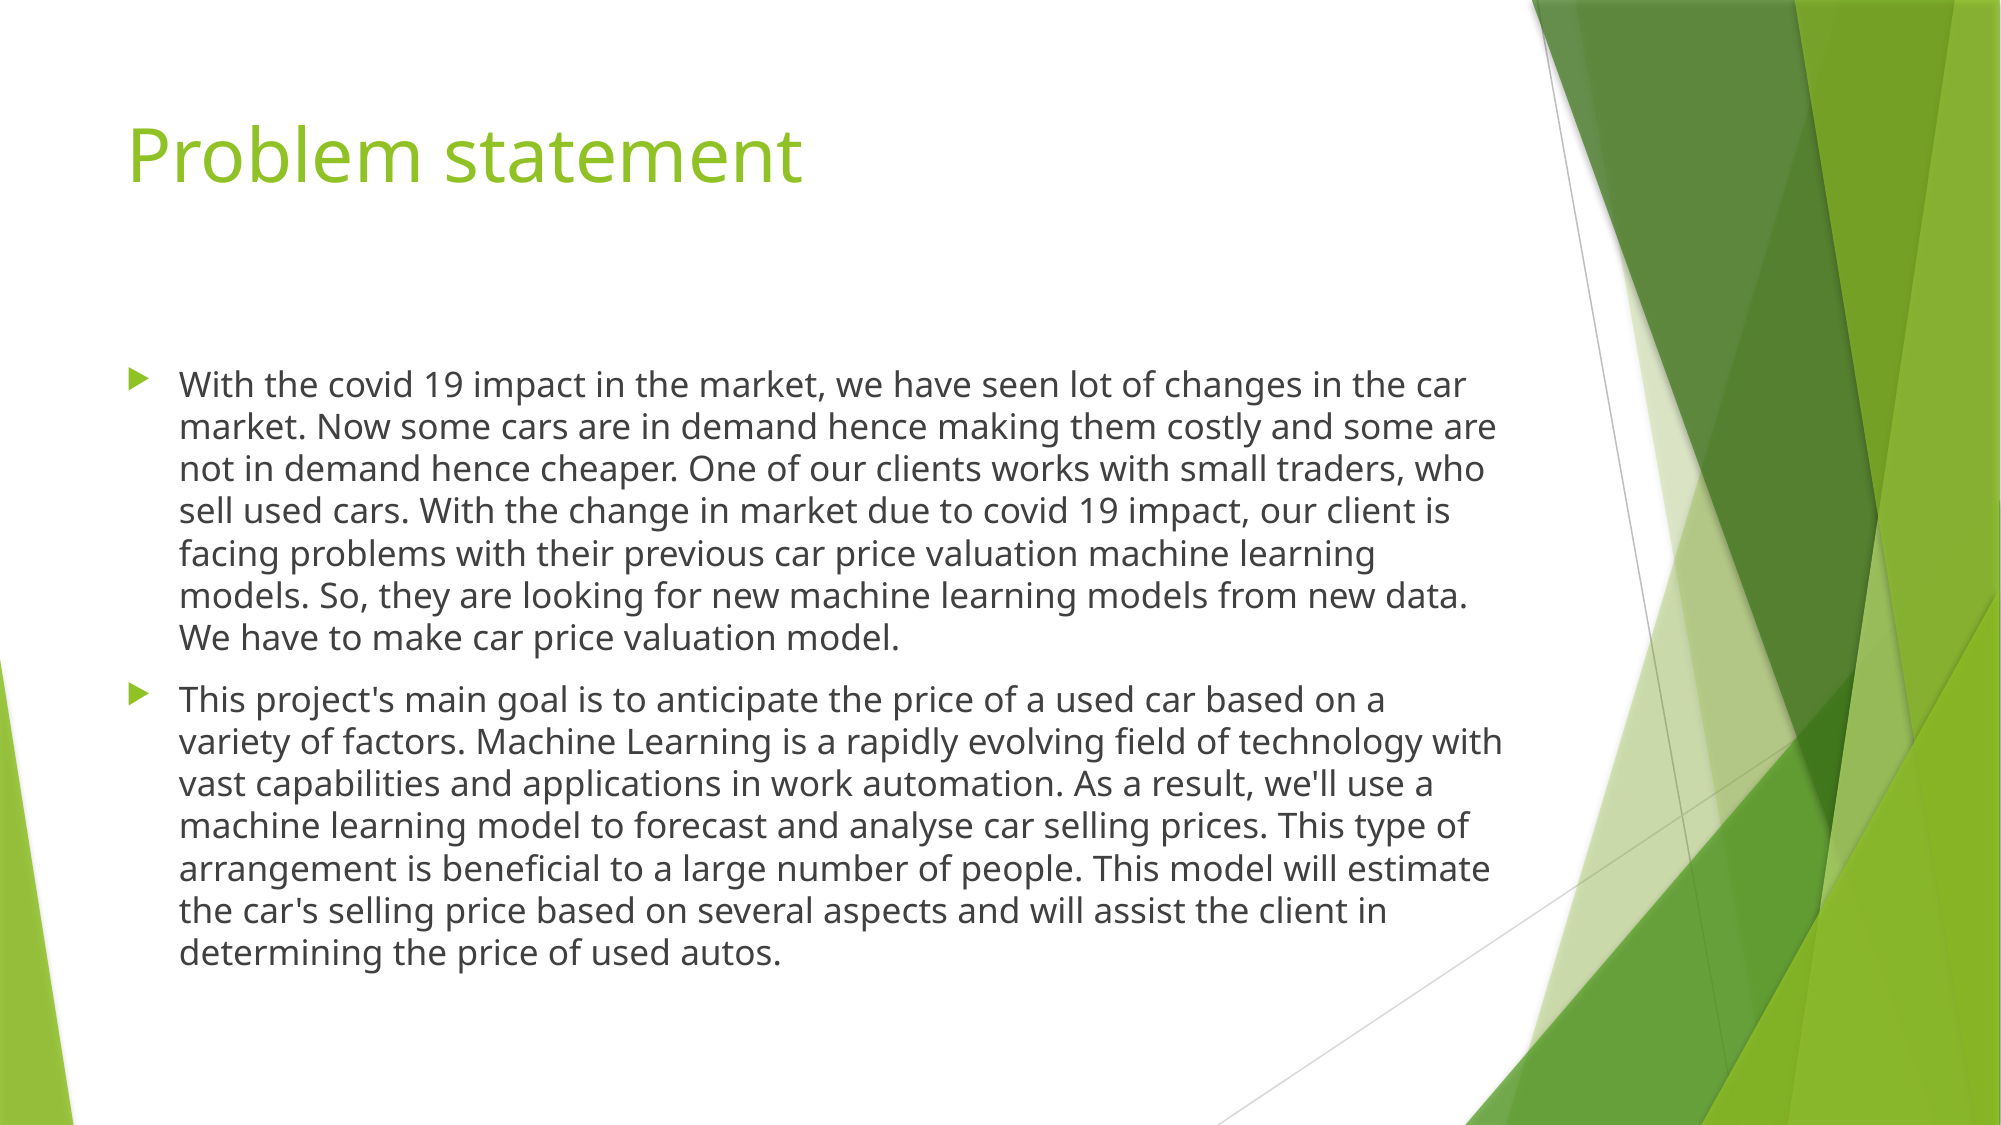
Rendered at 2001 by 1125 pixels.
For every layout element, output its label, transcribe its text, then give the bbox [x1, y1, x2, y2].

list With the covid 19 impact in the market, we have seen lot of changes in the car market. Now some cars are in demand hence making them costly and some are not in demand hence cheaper. One of our clients works with small traders, who sell used cars. With the change in market due to covid 19 impact, our client is facing problems with their previous car price valuation machine learning models. So, they are looking for new machine learning models from new data. We have to make car price valuation model. This project's main goal is to anticipate the price of a used car based on a variety of factors. Machine Learning is a rapidly evolving field of technology with vast capabilities and applications in work automation. As a result, we'll use a machine learning model to forecast and analyse car selling prices. This type of arrangement is beneficial to a large number of people. This model will estimate the car's selling price based on several aspects and will assist the client in determining the price of used autos. [111, 354, 1522, 992]
title Problem statement [111, 99, 1522, 317]
